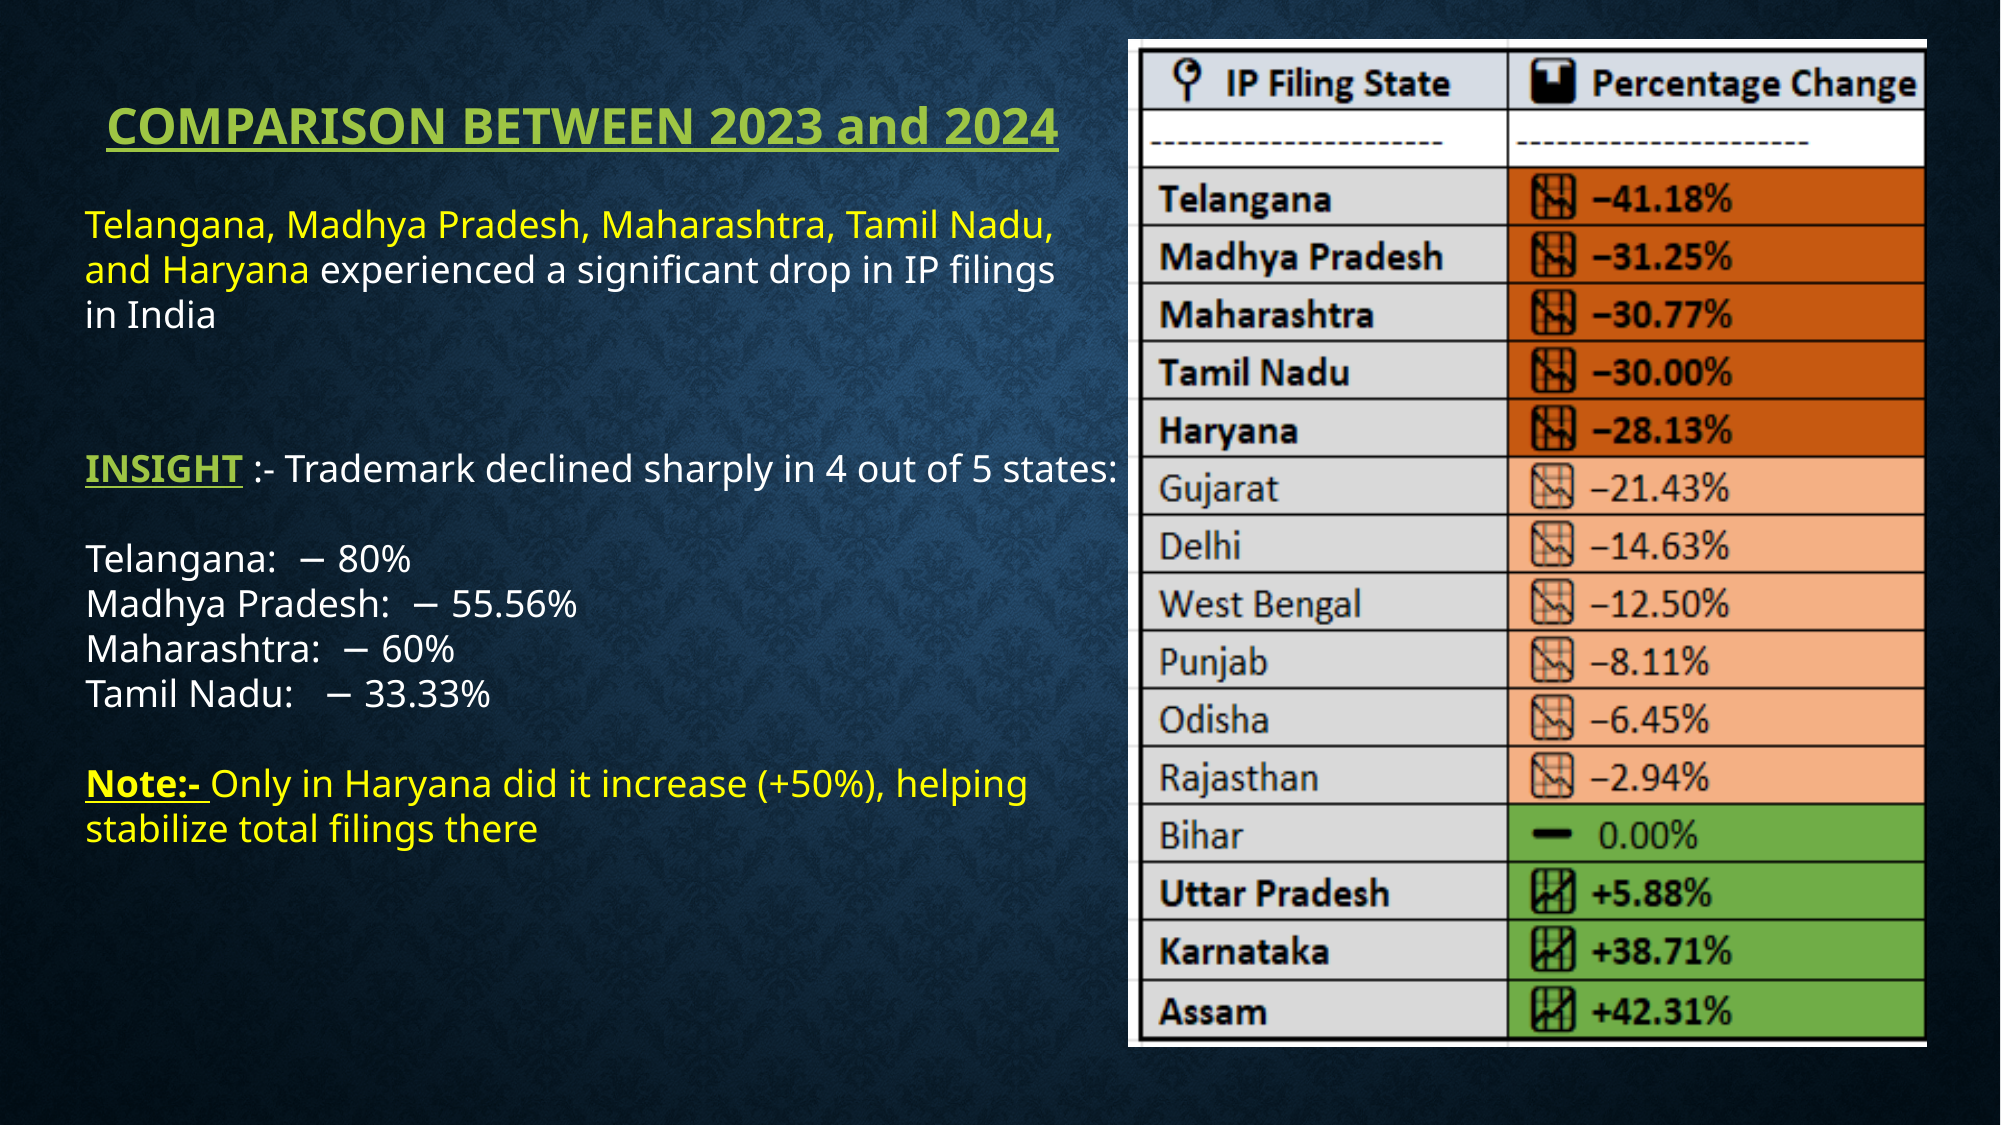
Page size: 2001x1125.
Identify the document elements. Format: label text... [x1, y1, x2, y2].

text_box INSIGHT :- Trademark declined sharply in 4 out of 5 states: Telangana: − 80% Madhya Pradesh: − 55.56% Maharashtra: − 60% Tamil Nadu: − 33.33% Note:- Only in Haryana did it increase (+50%), helping stabilize total filings there [70, 437, 1120, 903]
text_box Telangana, Madhya Pradesh, Maharashtra, Tamil Nadu, and Haryana experienced a significant drop in IP filings in India [69, 193, 1073, 344]
picture [1127, 39, 1928, 1048]
text_box COMPARISON BETWEEN 2023 and 2024 [91, 86, 1074, 162]
